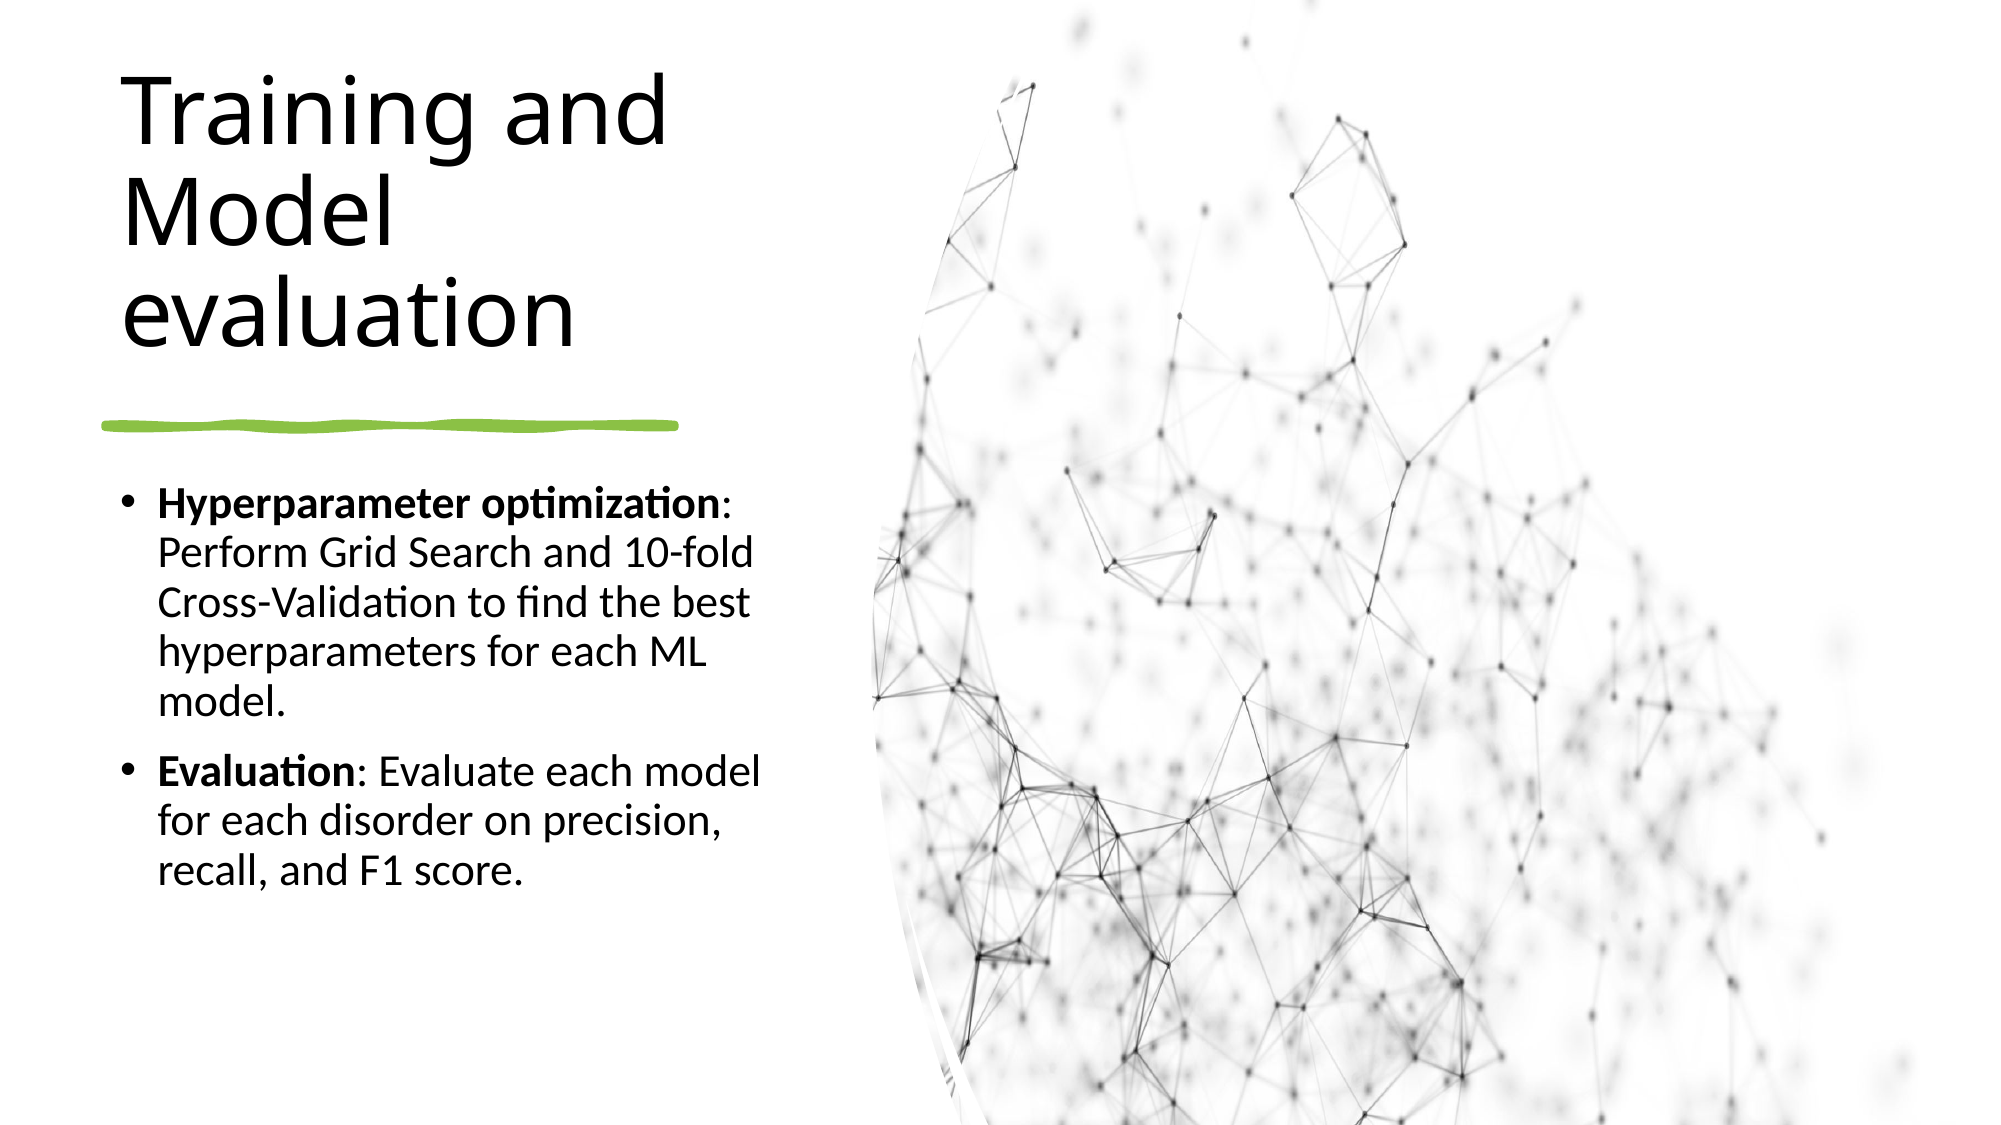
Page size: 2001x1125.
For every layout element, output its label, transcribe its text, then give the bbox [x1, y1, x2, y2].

list Hyperparameter optimization: Perform Grid Search and 10-fold Cross-Validation to find the best hyperparameters for each ML model. Evaluation: Evaluate each model for each disorder on precision, recall, and F1 score. [105, 471, 802, 1016]
text_box [103, 421, 676, 431]
title Training and Model evaluation [105, 53, 822, 375]
text_box [0, 0, 871, 1125]
picture [871, 0, 2000, 1125]
